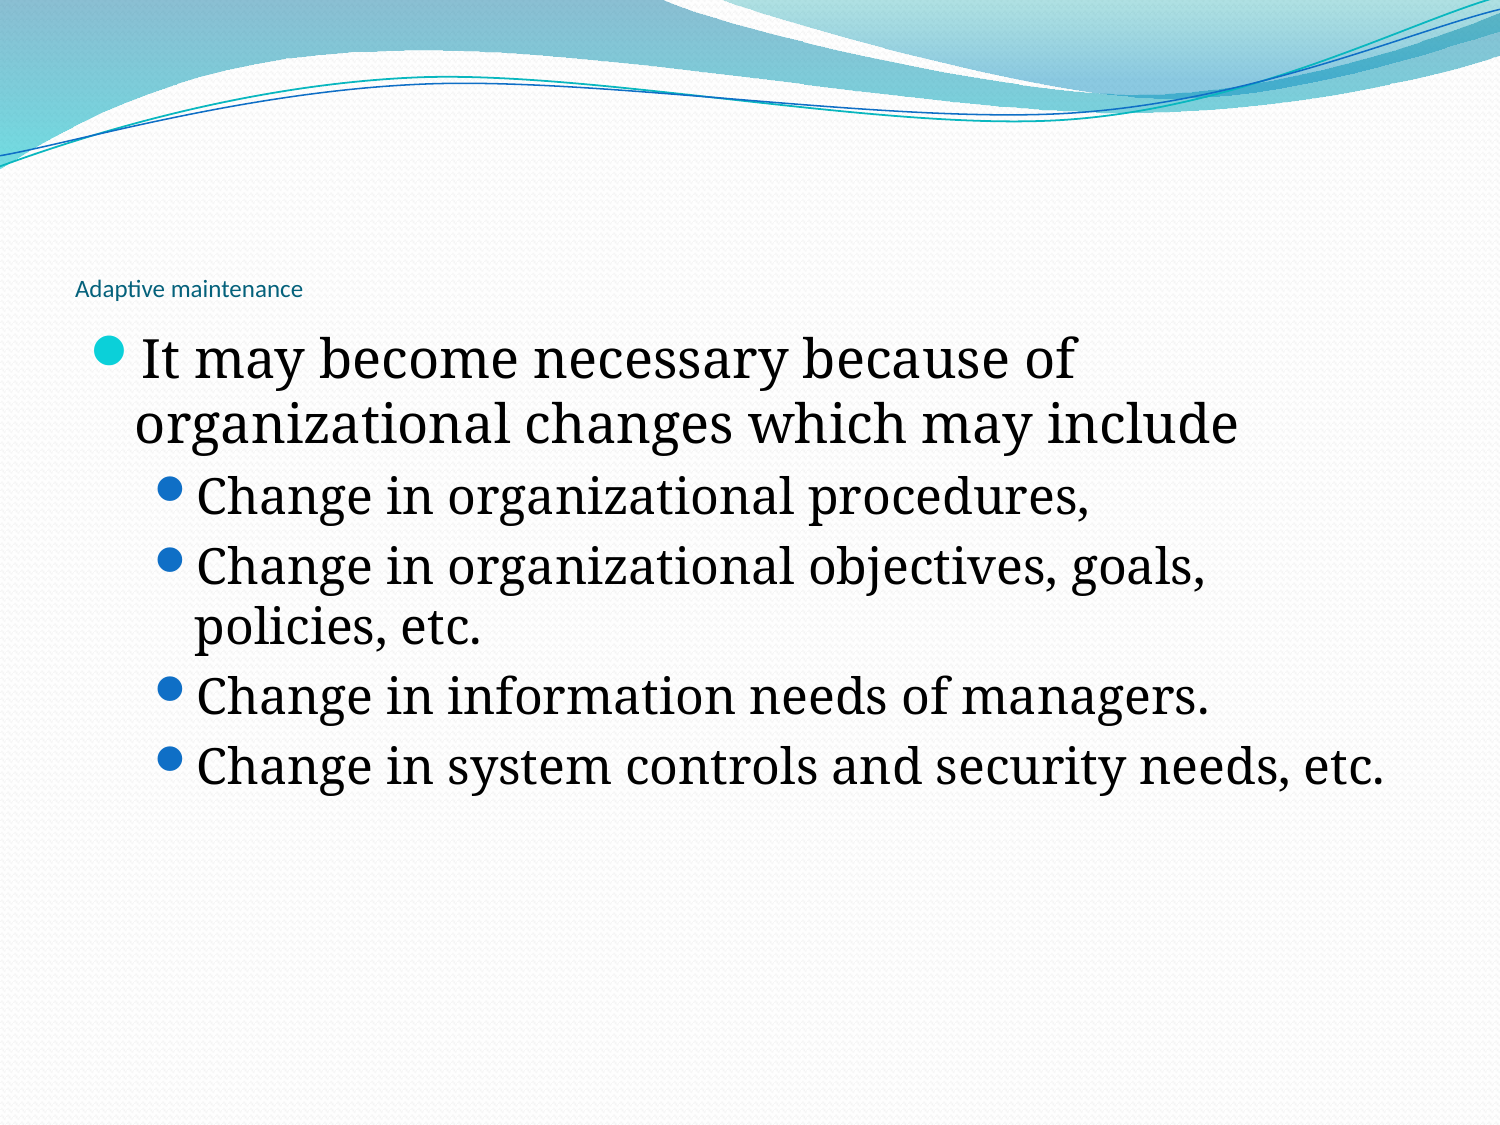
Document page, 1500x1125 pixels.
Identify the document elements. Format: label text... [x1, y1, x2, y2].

list It may become necessary because of organizational changes which may include Change in organizational procedures, Change in organizational objectives, goals, policies, etc. Change in information needs of managers. Change in system controls and security needs, etc. [75, 317, 1425, 1038]
title Adaptive maintenance [75, 115, 1425, 303]
